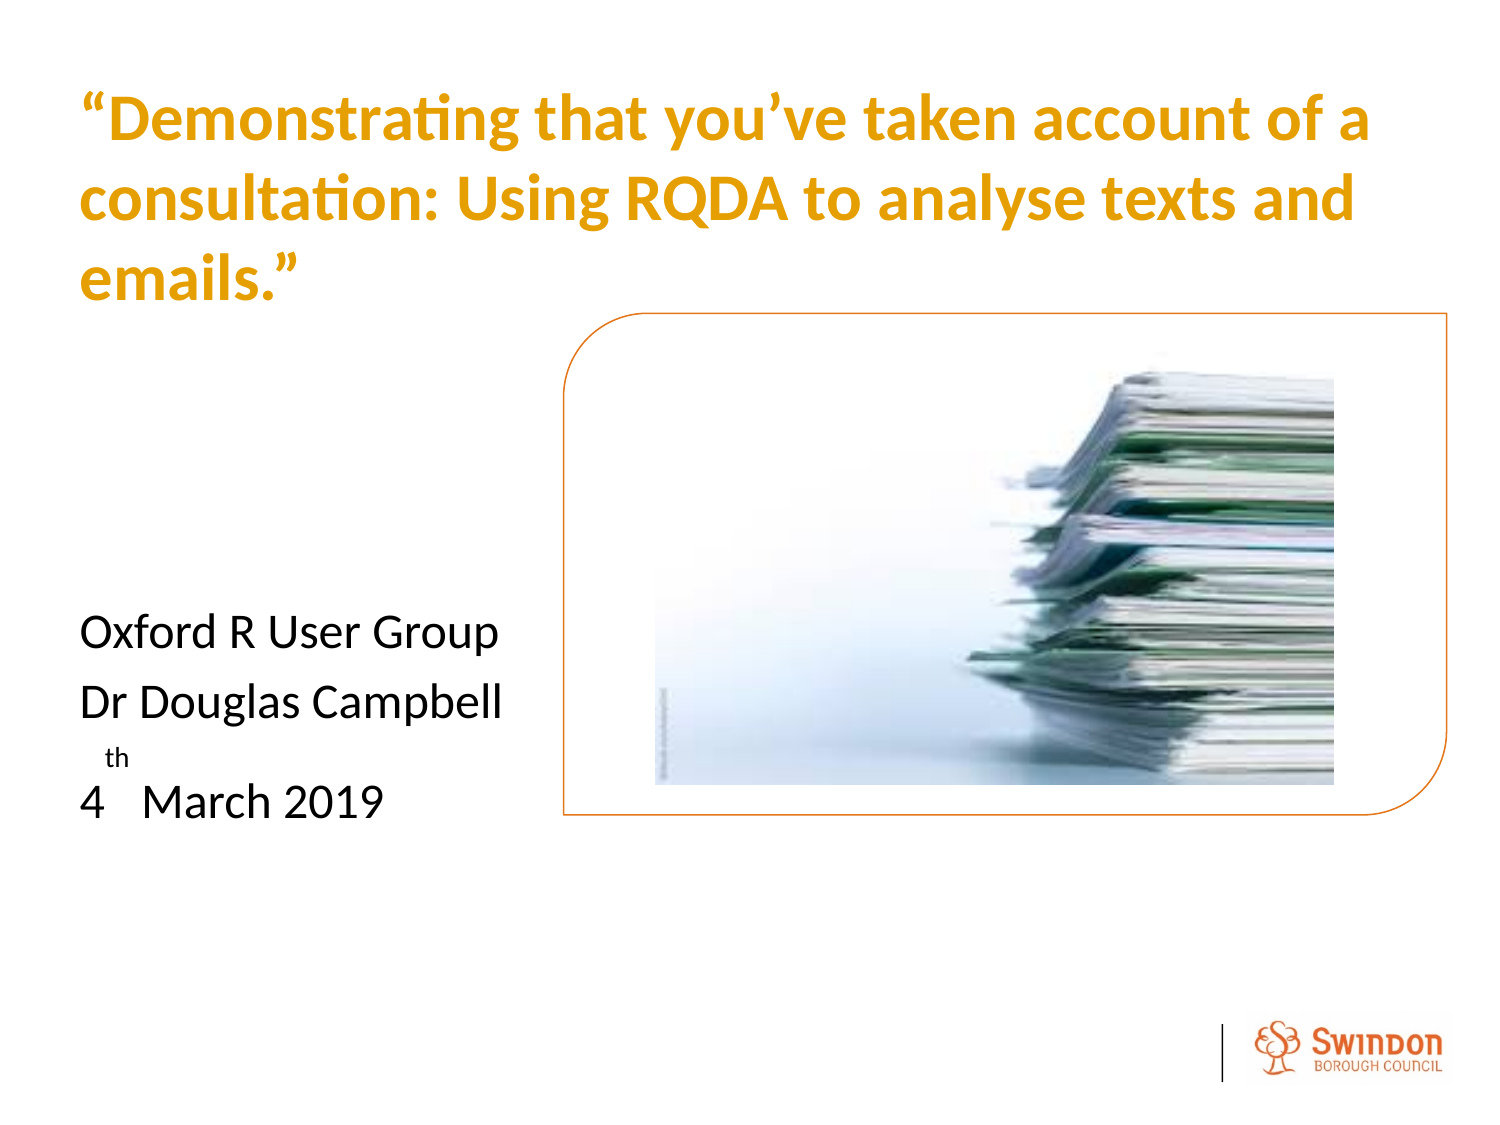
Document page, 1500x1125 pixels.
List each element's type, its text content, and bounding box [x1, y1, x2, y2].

text_box “Demonstrating that you’ve taken account of a consultation: Using RQDA to analyse texts and emails.” Oxford R User Group Dr Douglas Campbell 4th March 2019 [64, 66, 1453, 174]
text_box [729, 1011, 1453, 1086]
picture [655, 332, 1334, 785]
text_box [563, 313, 1447, 815]
